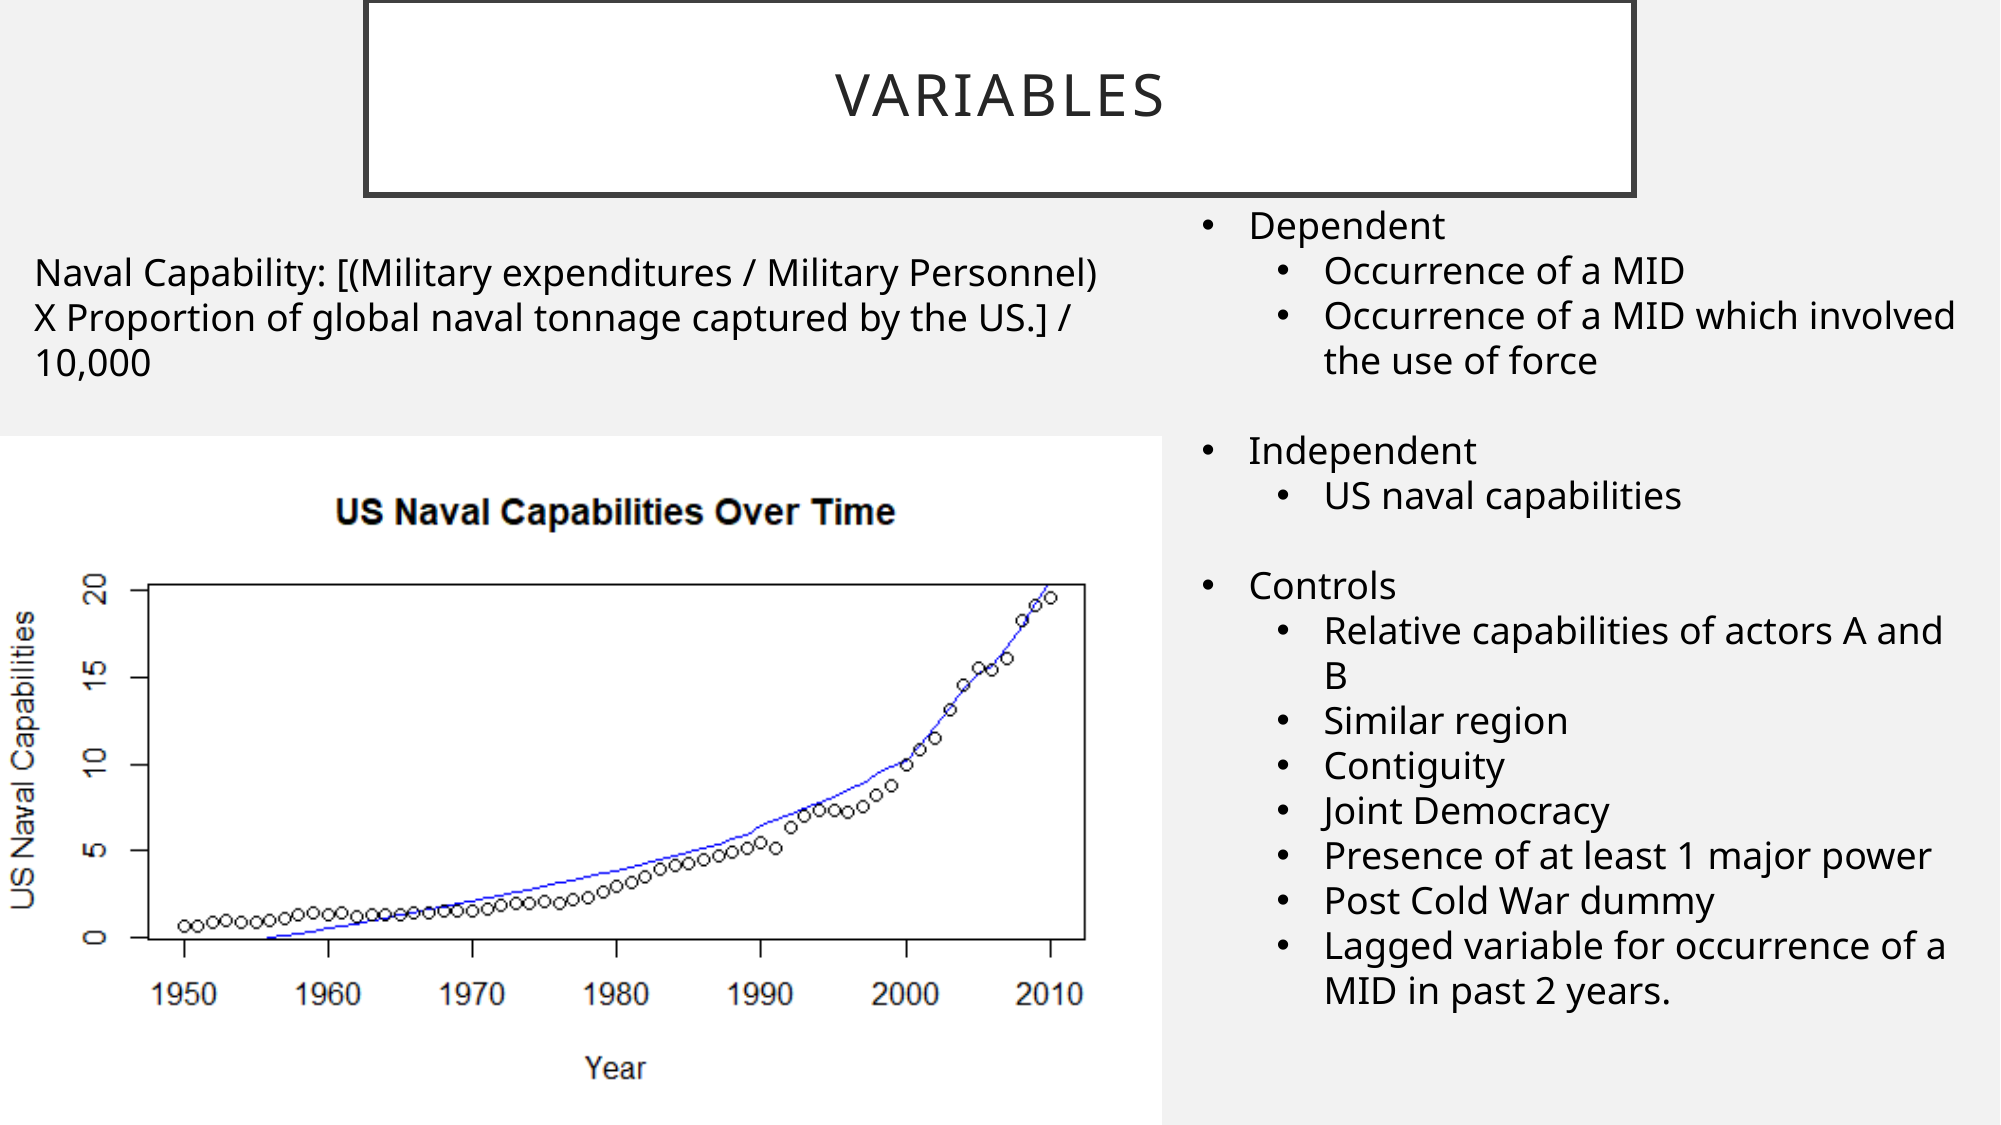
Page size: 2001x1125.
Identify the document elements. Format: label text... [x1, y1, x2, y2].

title Variables [363, 0, 1637, 198]
picture [0, 436, 1162, 1125]
text_box Dependent Occurrence of a MID Occurrence of a MID which involved the use of force Independent US naval capabilities Controls Relative capabilities of actors A and B Similar region Contiguity Joint Democracy Presence of at least 1 major power Post Cold War dummy Lagged variable for occurrence of a MID in past 2 years. [1186, 194, 1985, 1020]
text_box Naval Capability: [(Military expenditures / Military Personnel) X Proportion of global naval tonnage captured by the US.] / 10,000 [19, 241, 1143, 391]
